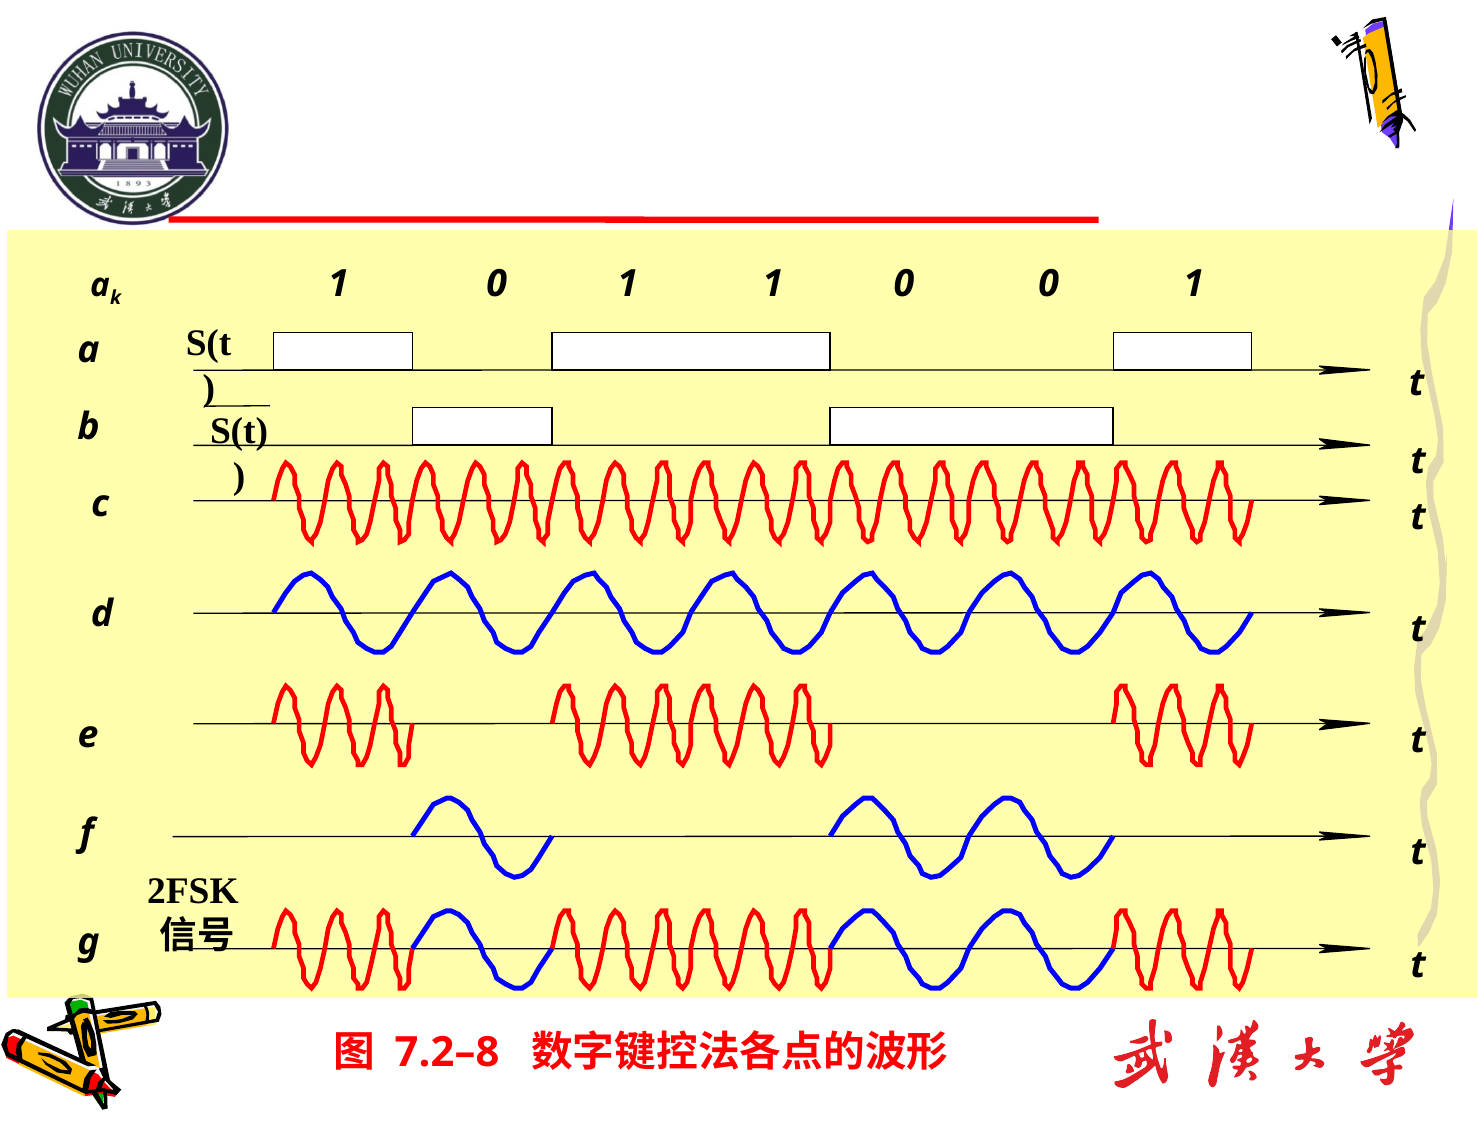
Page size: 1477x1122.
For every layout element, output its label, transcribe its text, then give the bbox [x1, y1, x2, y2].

text_box 图 7.2–8 数字键控法各点的波形 [318, 1017, 964, 1083]
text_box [6, 229, 1477, 999]
picture [1110, 1013, 1448, 1091]
picture [5, 0, 260, 257]
